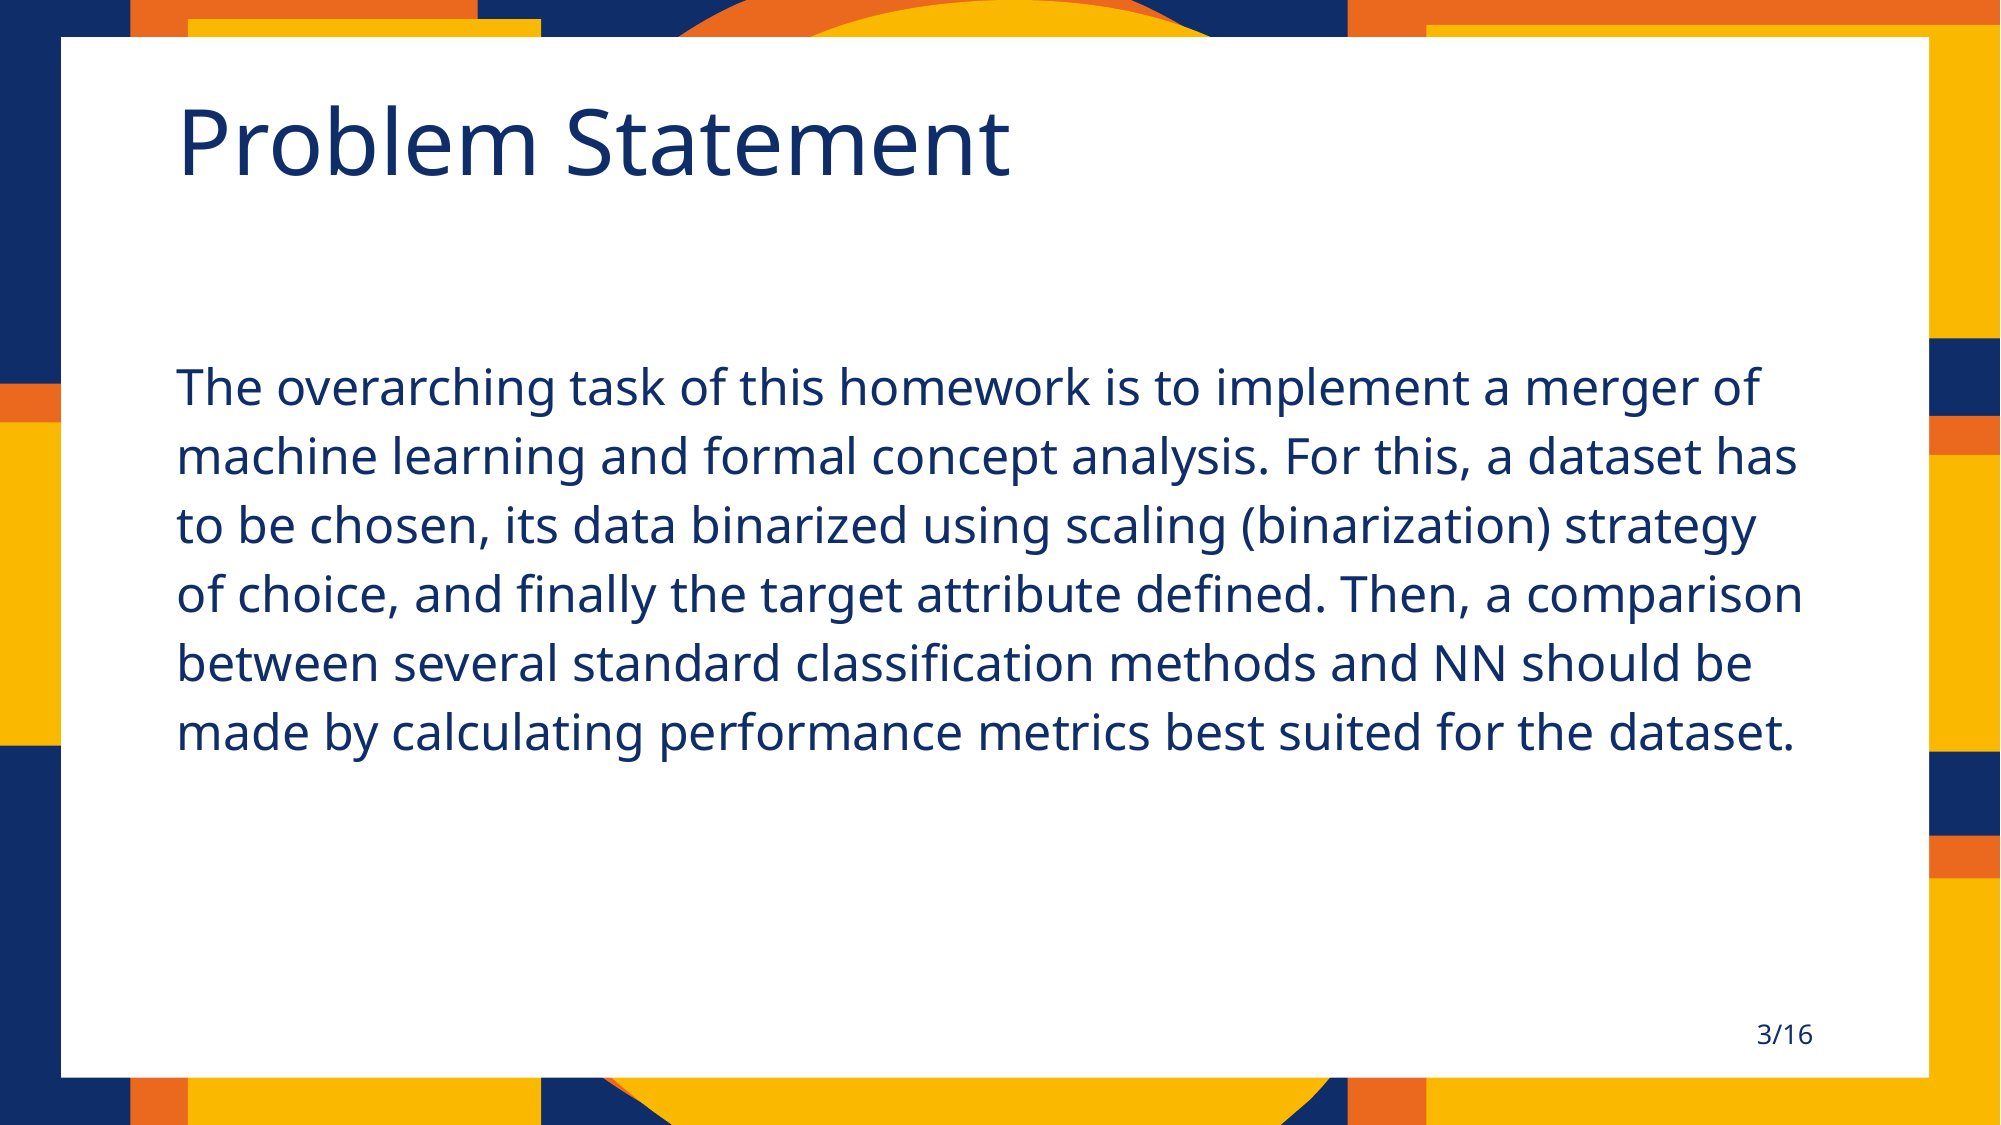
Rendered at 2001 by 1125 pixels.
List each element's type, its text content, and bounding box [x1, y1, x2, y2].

slide_number 3/16 [1619, 1005, 1829, 1066]
title Problem Statement [161, 37, 1829, 255]
list The overarching task of this homework is to implement a merger of machine learning and formal concept analysis. For this, a dataset has to be chosen, its data binarized using scaling (binarization) strategy of choice, and finally the target attribute defined. Then, a comparison between several standard classification methods and NN should be made by calculating performance metrics best suited for the dataset. [161, 279, 1829, 994]
